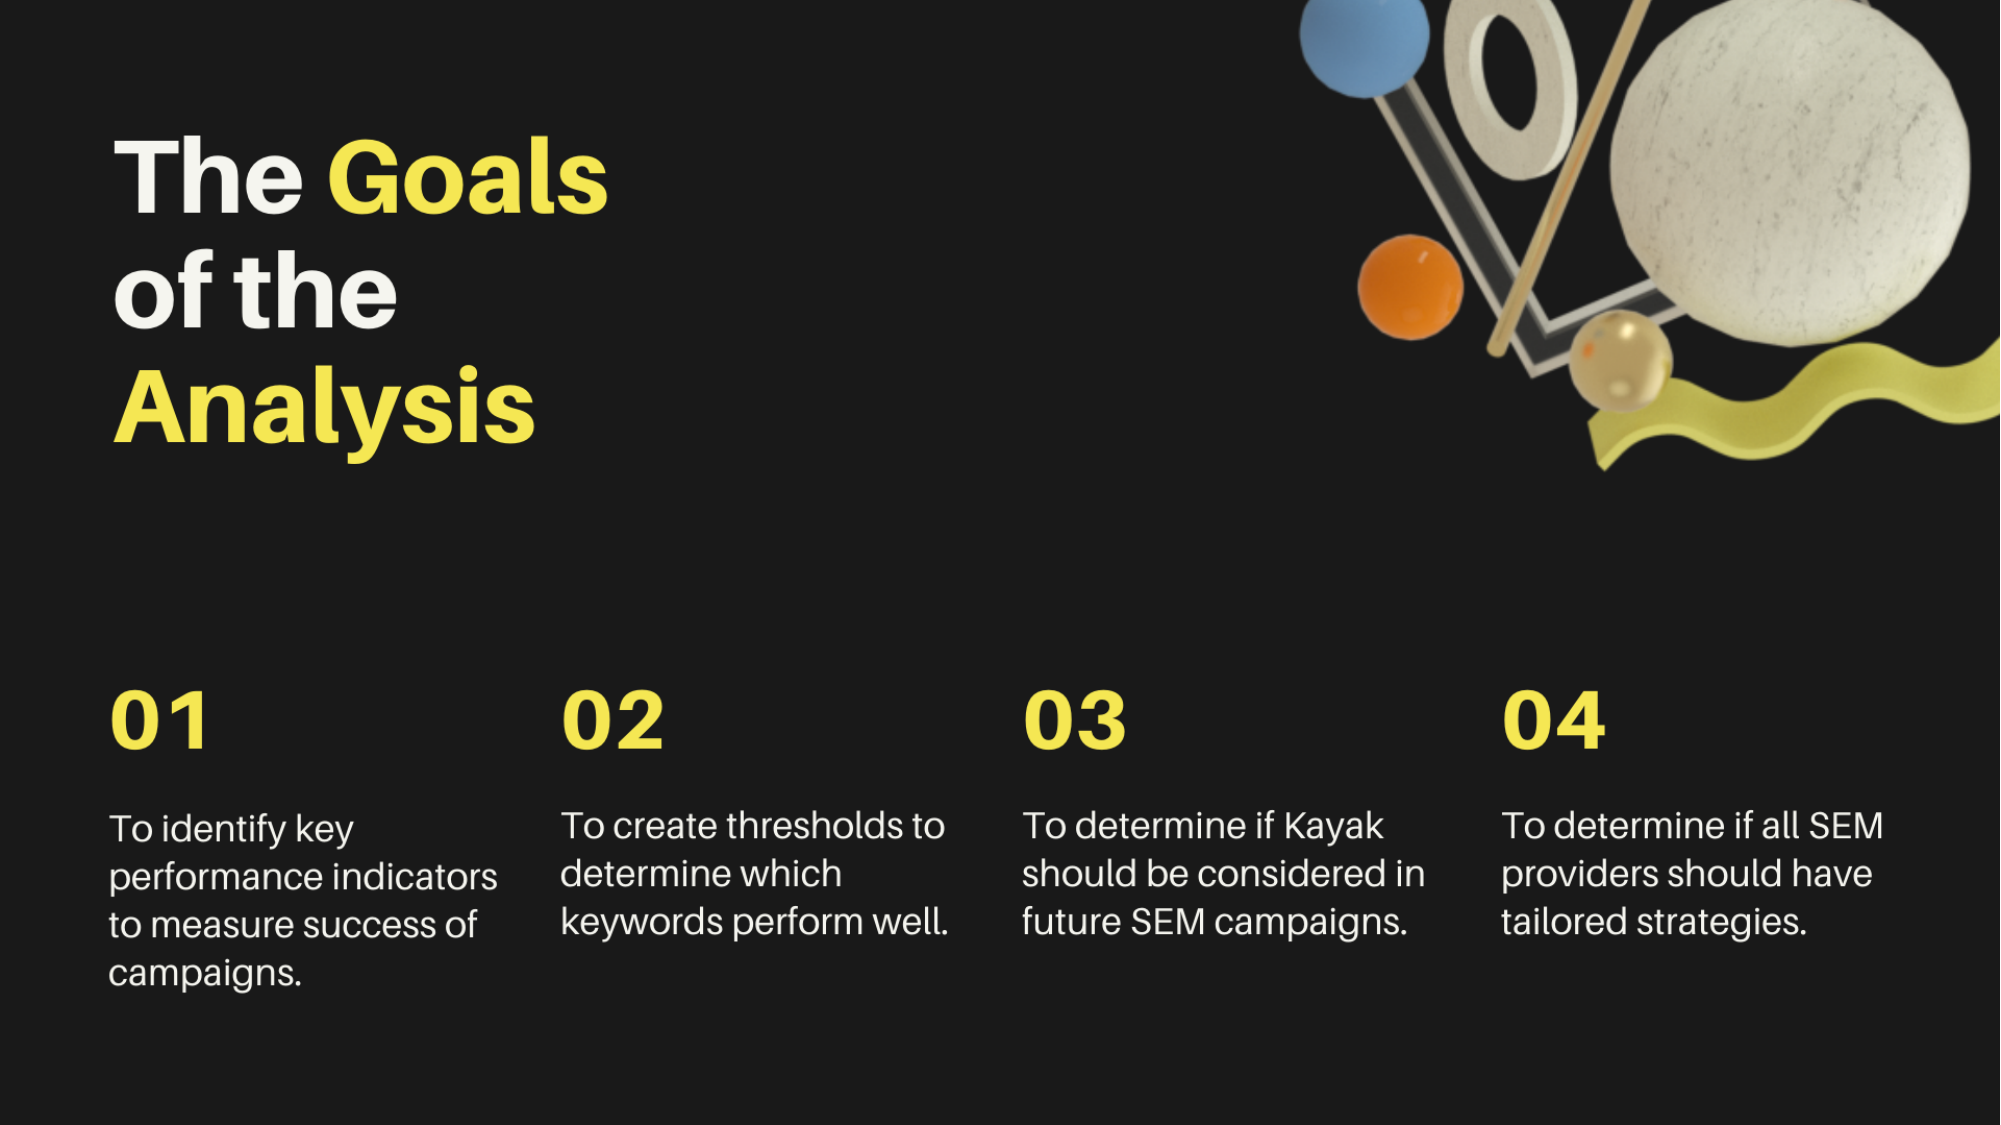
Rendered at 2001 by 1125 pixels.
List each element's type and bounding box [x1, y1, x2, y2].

list [0, 0, 2000, 1125]
